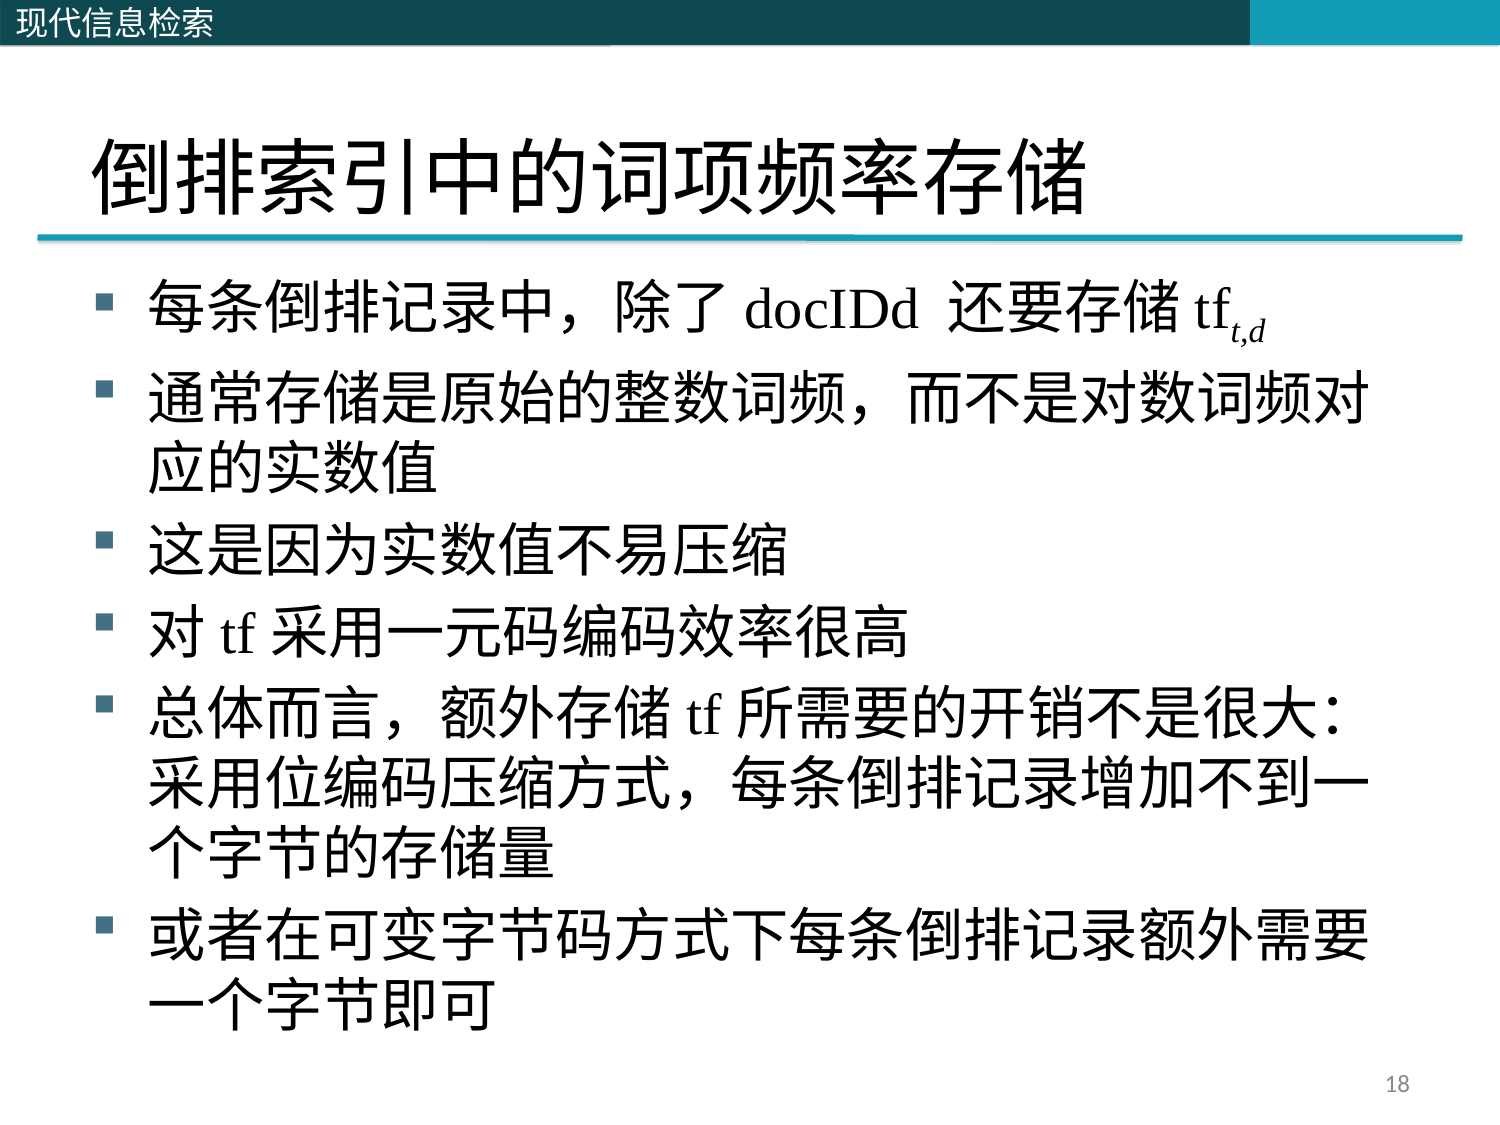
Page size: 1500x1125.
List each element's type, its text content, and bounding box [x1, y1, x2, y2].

title 倒排索引中的词项频率存储 [74, 44, 1426, 233]
slide_number 18 [1074, 1062, 1425, 1103]
list 每条倒排记录中，除了docIDd 还要存储tft,d 通常存储是原始的整数词频，而不是对数词频对应的实数值 这是因为实数值不易压缩 对tf采用一元码编码效率很高 总体而言，额外存储tf所需要的开销不是很大：采用位编码压缩方式，每条倒排记录增加不到一个字节的存储量 或者在可变字节码方式下每条倒排记录额外需要一个字节即可 [76, 262, 1426, 1125]
